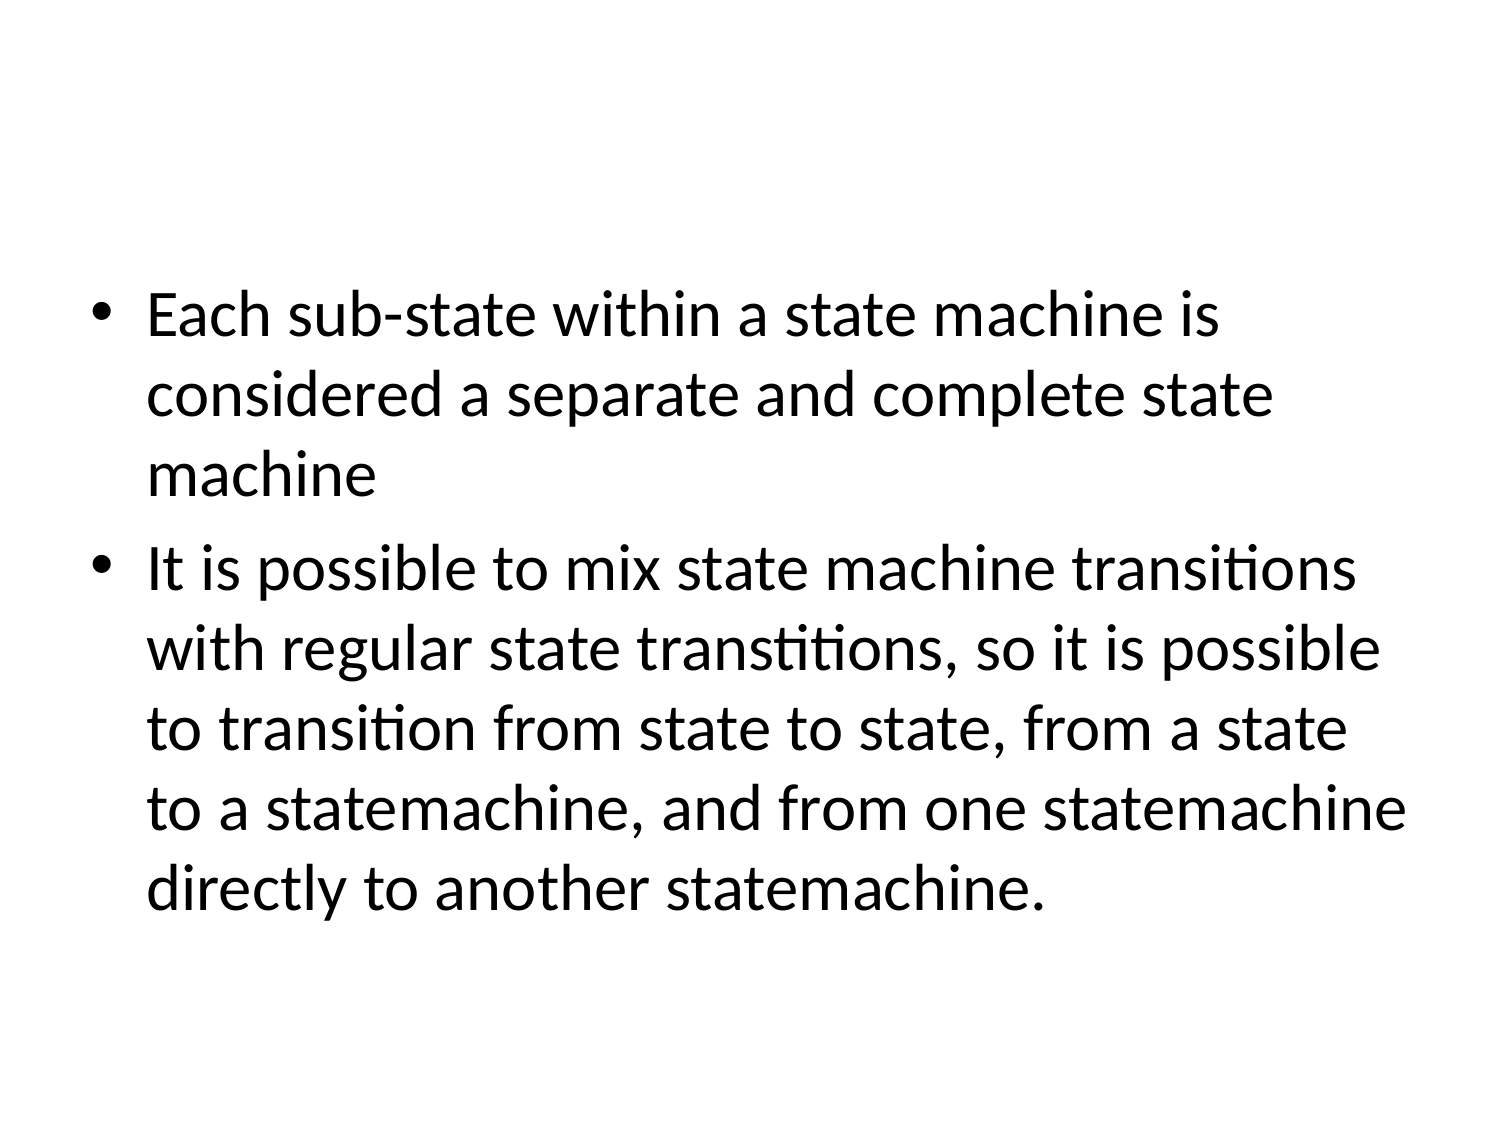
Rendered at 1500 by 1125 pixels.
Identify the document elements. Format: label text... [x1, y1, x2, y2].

list Each sub-state within a state machine is considered a separate and complete state machine It is possible to mix state machine transitions with regular state transtitions, so it is possible to transition from state to state, from a state to a statemachine, and from one statemachine directly to another statemachine. [75, 262, 1425, 1005]
